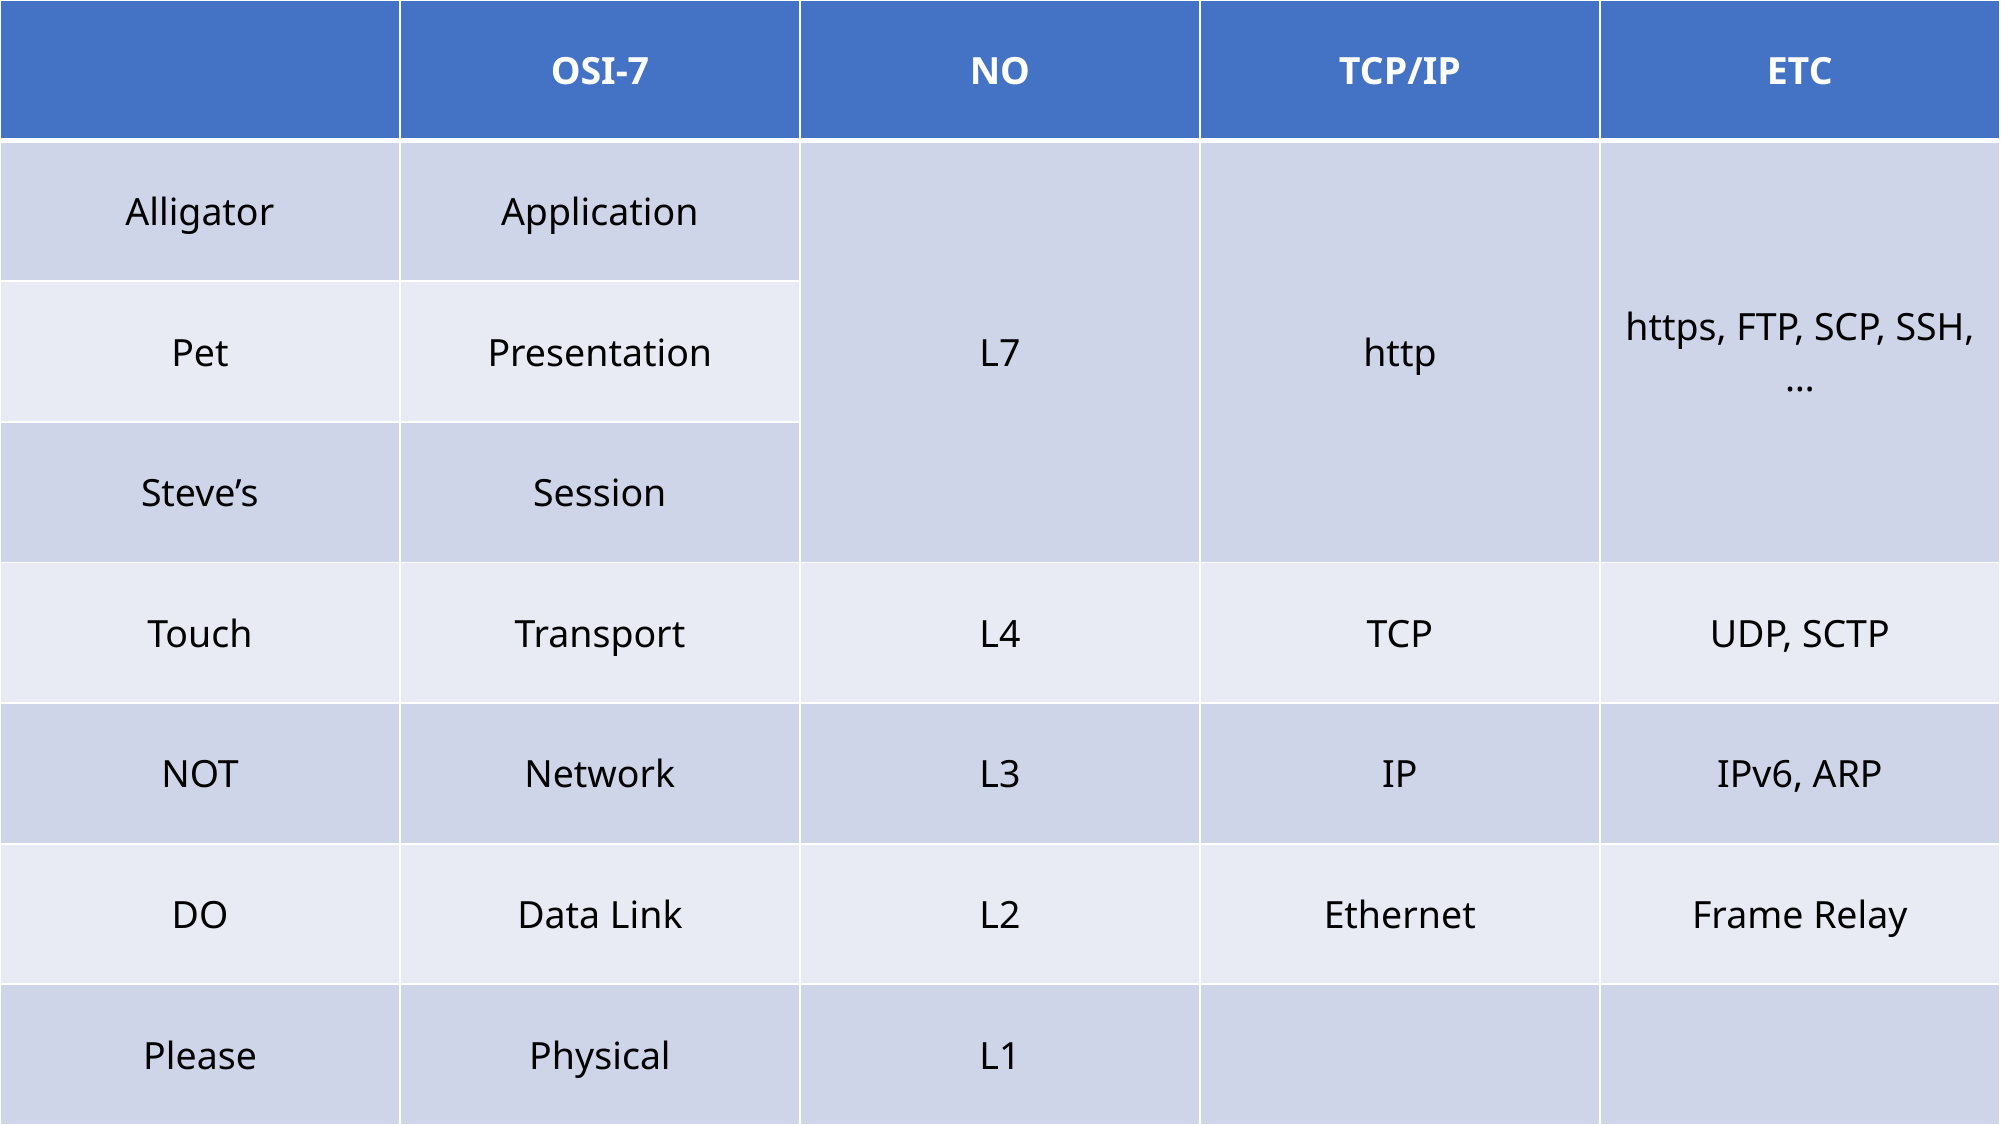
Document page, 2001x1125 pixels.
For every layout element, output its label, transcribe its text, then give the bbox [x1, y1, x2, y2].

table_cell Touch [1, 563, 399, 702]
table_cell IP [1201, 704, 1599, 843]
table_cell L1 [801, 985, 1199, 1124]
table_cell Please [1, 985, 399, 1124]
table_cell IPv6, ARP [1601, 704, 1999, 843]
table_cell L2 [801, 845, 1199, 983]
table_cell NOT [1, 704, 399, 843]
table_cell Ethernet [1201, 845, 1599, 983]
table_cell Data Link [401, 845, 799, 983]
table_cell Alligator [1, 143, 399, 280]
table_cell Presentation [401, 282, 799, 421]
table_cell [1201, 985, 1599, 1124]
table_cell Pet [1, 282, 399, 421]
table_cell Physical [401, 985, 799, 1124]
table_cell L3 [801, 704, 1199, 843]
table_header ETC [1601, 1, 1999, 138]
table_cell L4 [801, 563, 1199, 702]
table_cell Session [401, 423, 799, 562]
table_cell TCP [1201, 563, 1599, 702]
table_cell L7 [801, 143, 1199, 562]
table_cell Application [401, 143, 799, 280]
table_cell [1601, 985, 1999, 1124]
table_cell Frame Relay [1601, 845, 1999, 983]
table_header NO [801, 1, 1199, 138]
table_cell UDP, SCTP [1601, 563, 1999, 702]
table_cell Network [401, 704, 799, 843]
table_cell Transport [401, 563, 799, 702]
table_cell DO [1, 845, 399, 983]
table_cell http [1201, 143, 1599, 562]
table_cell https, FTP, SCP, SSH, … [1601, 143, 1999, 562]
table_header [1, 1, 399, 138]
table_cell Steve’s [1, 423, 399, 562]
table_header OSI-7 [401, 1, 799, 138]
table_header TCP/IP [1201, 1, 1599, 138]
